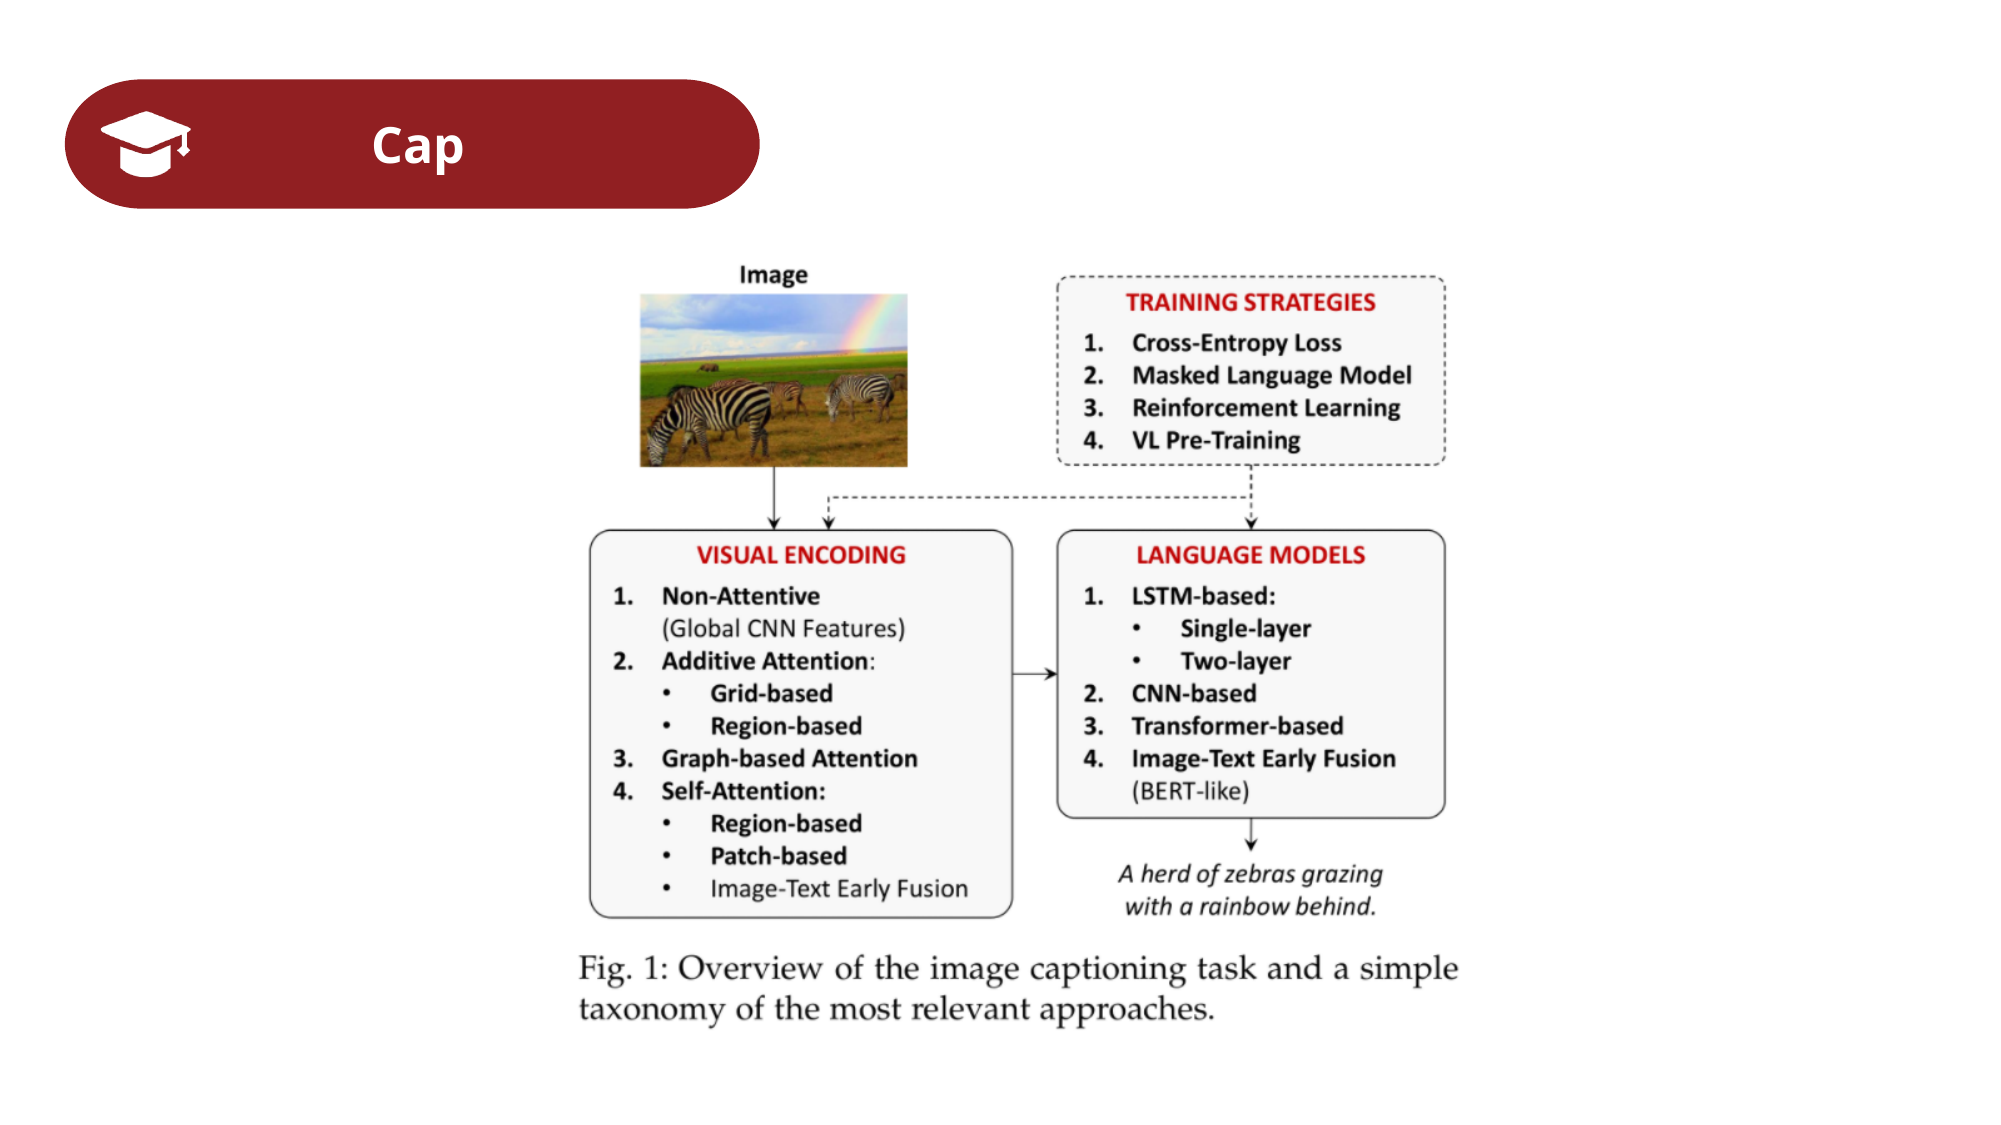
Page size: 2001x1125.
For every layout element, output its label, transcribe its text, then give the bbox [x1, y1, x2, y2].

text_box [98, 81, 758, 207]
text_box Cap [343, 106, 481, 181]
text_box [66, 95, 94, 193]
picture [576, 232, 1501, 1059]
picture [94, 93, 197, 195]
